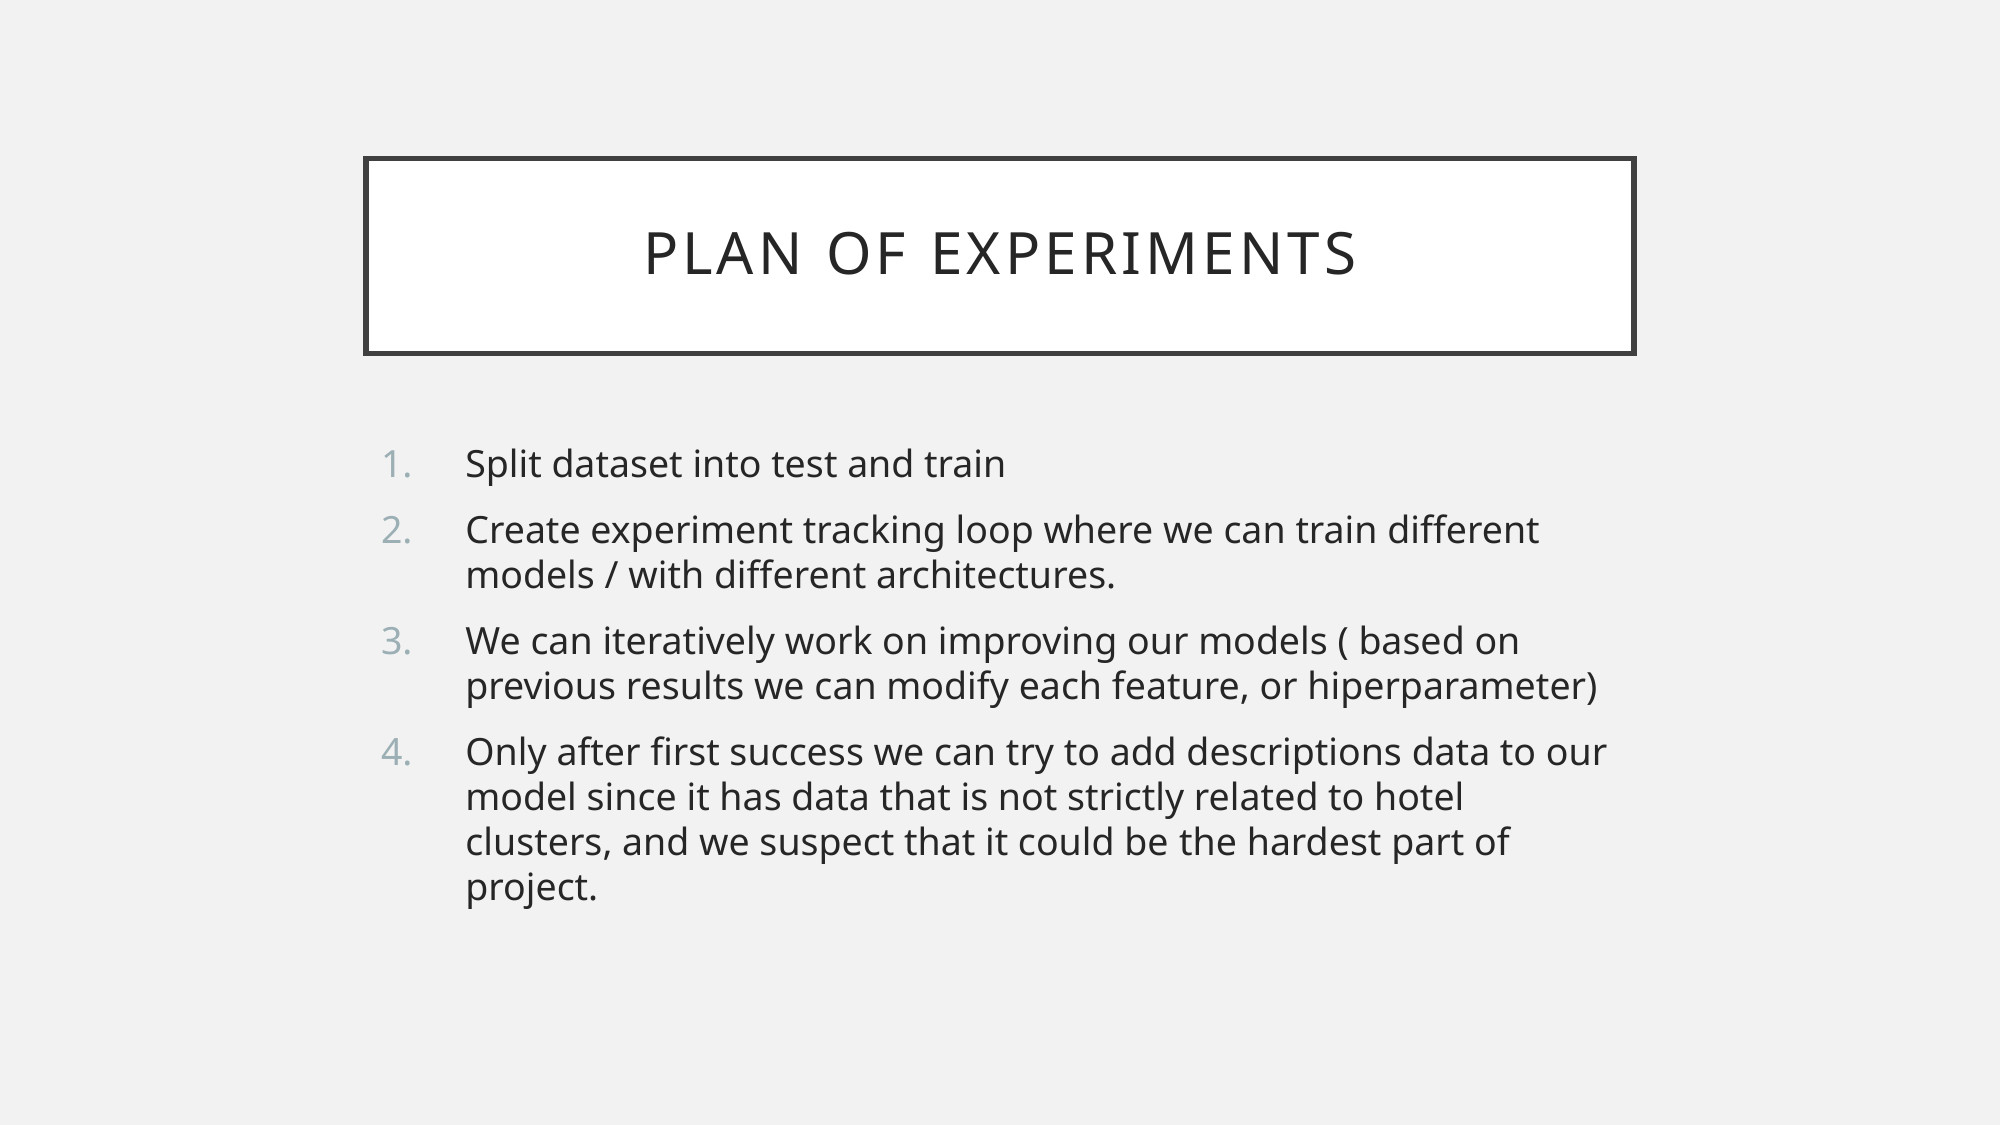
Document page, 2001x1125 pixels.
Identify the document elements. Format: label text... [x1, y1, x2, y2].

list Split dataset into test and train Create experiment tracking loop where we can train different models / with different architectures. We can iteratively work on improving our models ( based on previous results we can modify each feature, or hiperparameter) Only after first success we can try to add descriptions data to our model since it has data that is not strictly related to hotel clusters, and we suspect that it could be the hardest part of project. [366, 432, 1634, 942]
title Plan of experiments [363, 156, 1637, 356]
